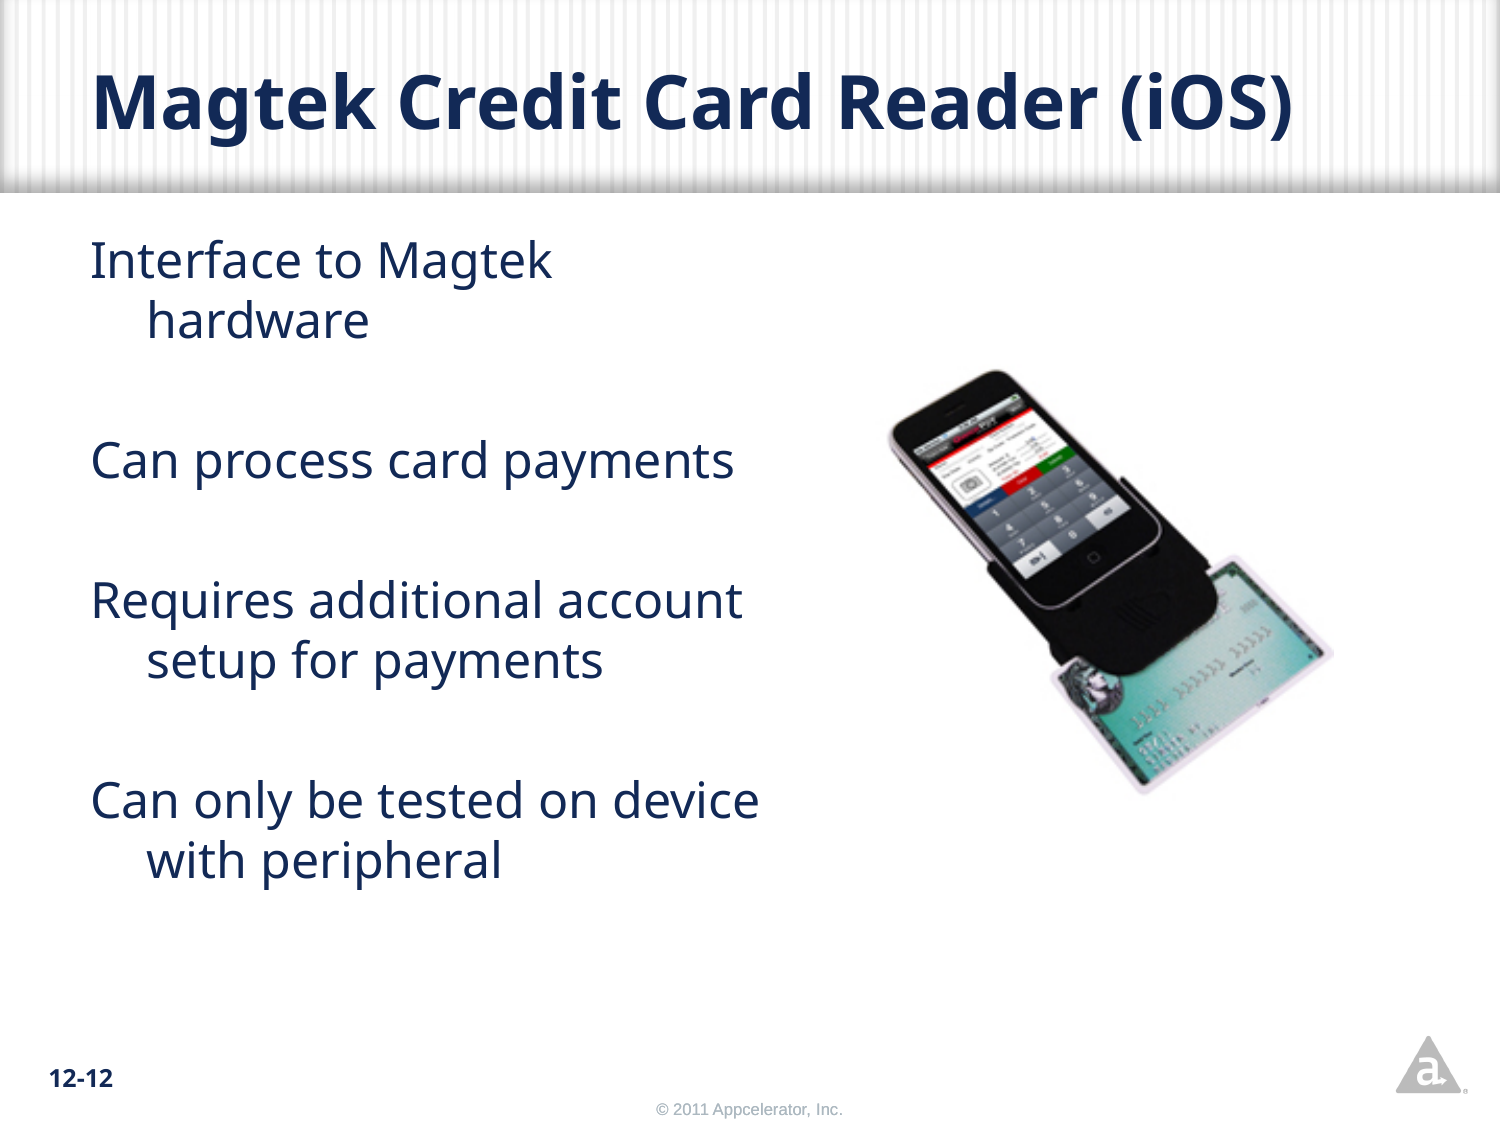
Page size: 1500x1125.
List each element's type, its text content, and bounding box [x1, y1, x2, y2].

picture [874, 349, 1334, 809]
list Interface to Magtek hardware Can process card payments Requires additional account setup for payments Can only be tested on device with peripheral [75, 220, 775, 1013]
picture [0, 0, 1500, 194]
picture [1394, 1035, 1469, 1095]
slide_number 12-12 [33, 1050, 384, 1110]
